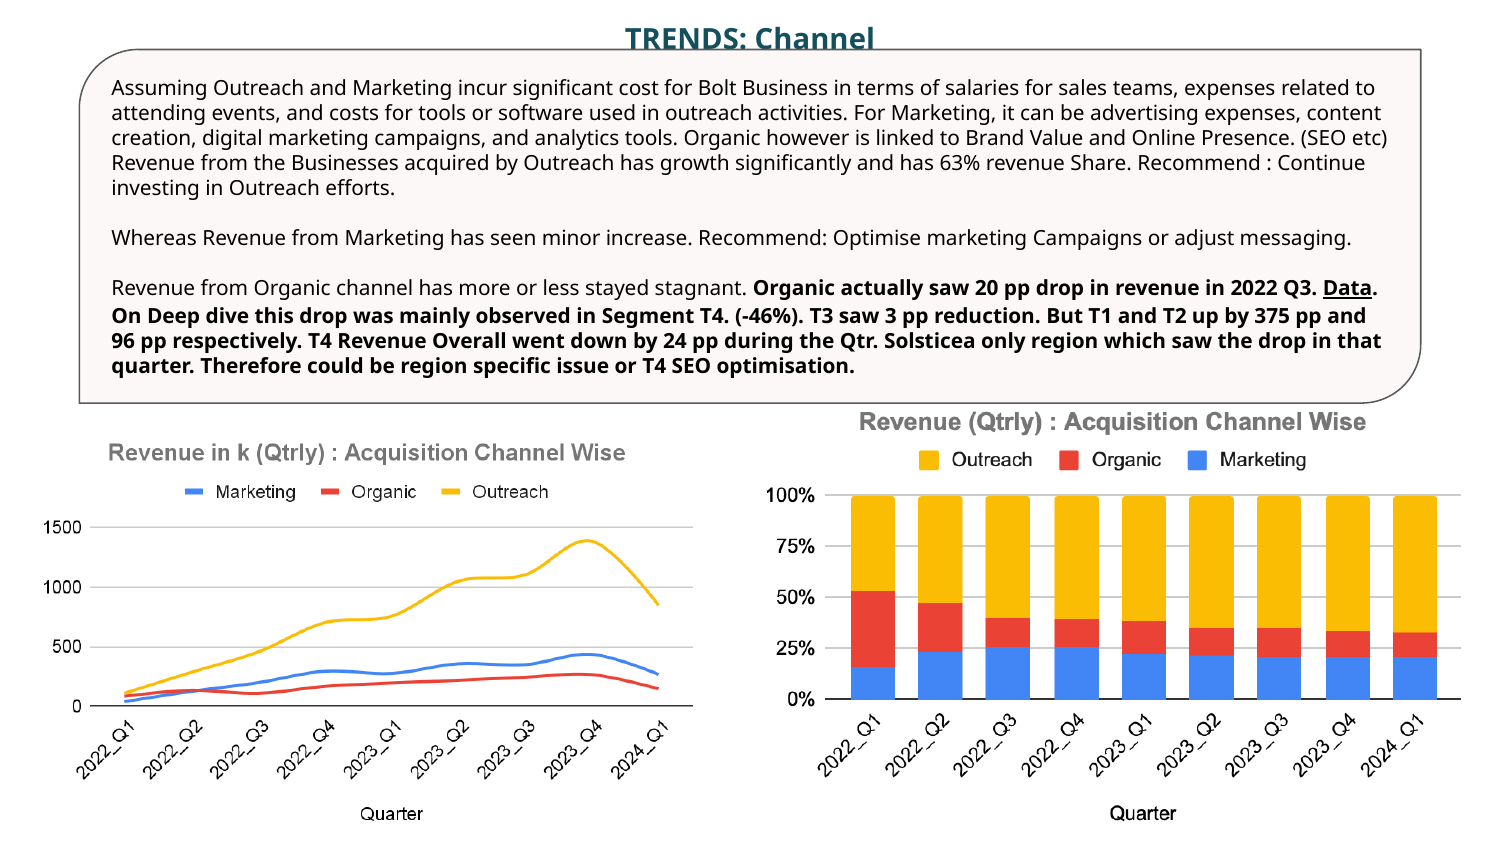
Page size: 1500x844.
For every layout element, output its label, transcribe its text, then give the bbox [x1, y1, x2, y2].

text_box Assuming Outreach and Marketing incur significant cost for Bolt Business in terms of salaries for sales teams, expenses related to attending events, and costs for tools or software used in outreach activities. For Marketing, it can be advertising expenses, content creation, digital marketing campaigns, and analytics tools. Organic however is linked to Brand Value and Online Presence. (SEO etc) Revenue from the Businesses acquired by Outreach has growth significantly and has 63% revenue Share. Recommend : Continue investing in Outreach efforts. Whereas Revenue from Marketing has seen minor increase. Recommend: Optimise marketing Campaigns or adjust messaging. Revenue from Organic channel has more or less stayed stagnant. Organic actually saw 20 pp drop in revenue in 2022 Q3. Data. On Deep dive this drop was mainly observed in Segment T4. (-46%). T3 saw 3 pp reduction. But T1 and T2 up by 375 pp and 96 pp respectively. T4 Revenue Overall went down by 24 pp during the Qtr. Solsticea only region which saw the drop in that quarter. Therefore could be region specific issue or T4 SEO optimisation. [79, 49, 1421, 404]
picture [742, 387, 1484, 844]
subtitle TRENDS: Channel [0, 0, 1500, 61]
picture [20, 417, 713, 844]
